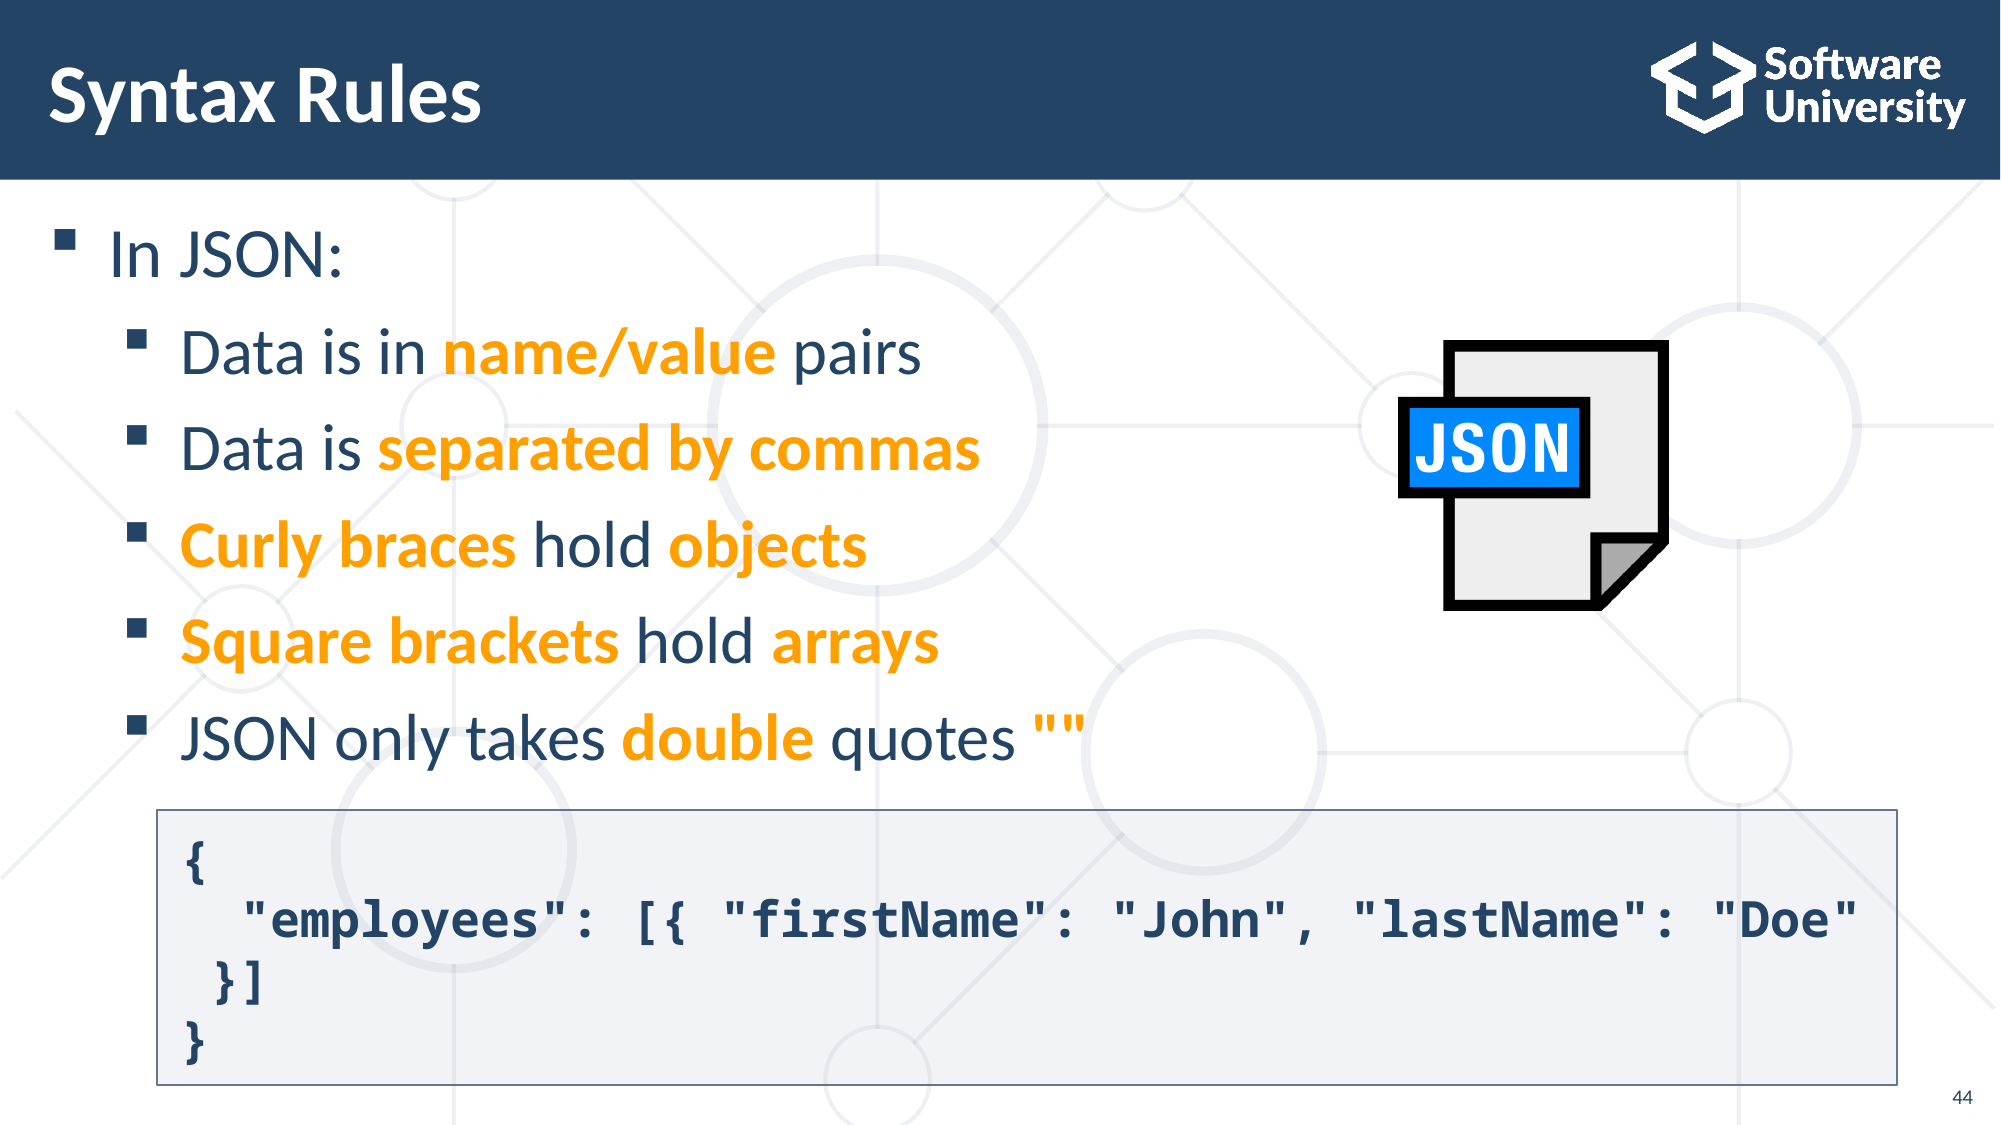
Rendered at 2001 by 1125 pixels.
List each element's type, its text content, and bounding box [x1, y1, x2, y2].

title Syntax Rules [31, 16, 1625, 162]
picture [1398, 340, 1669, 611]
text_box { "employees": [{ "firstName": "John", "lastName": "Doe" }] } [156, 810, 1898, 1086]
list In JSON: Data is in name/value pairs Data is separated by commas Curly braces hold objects Square brackets hold arrays JSON only takes double quotes "" [31, 196, 1970, 1104]
picture [1651, 41, 1966, 134]
slide_number 44 [1927, 1067, 1989, 1117]
